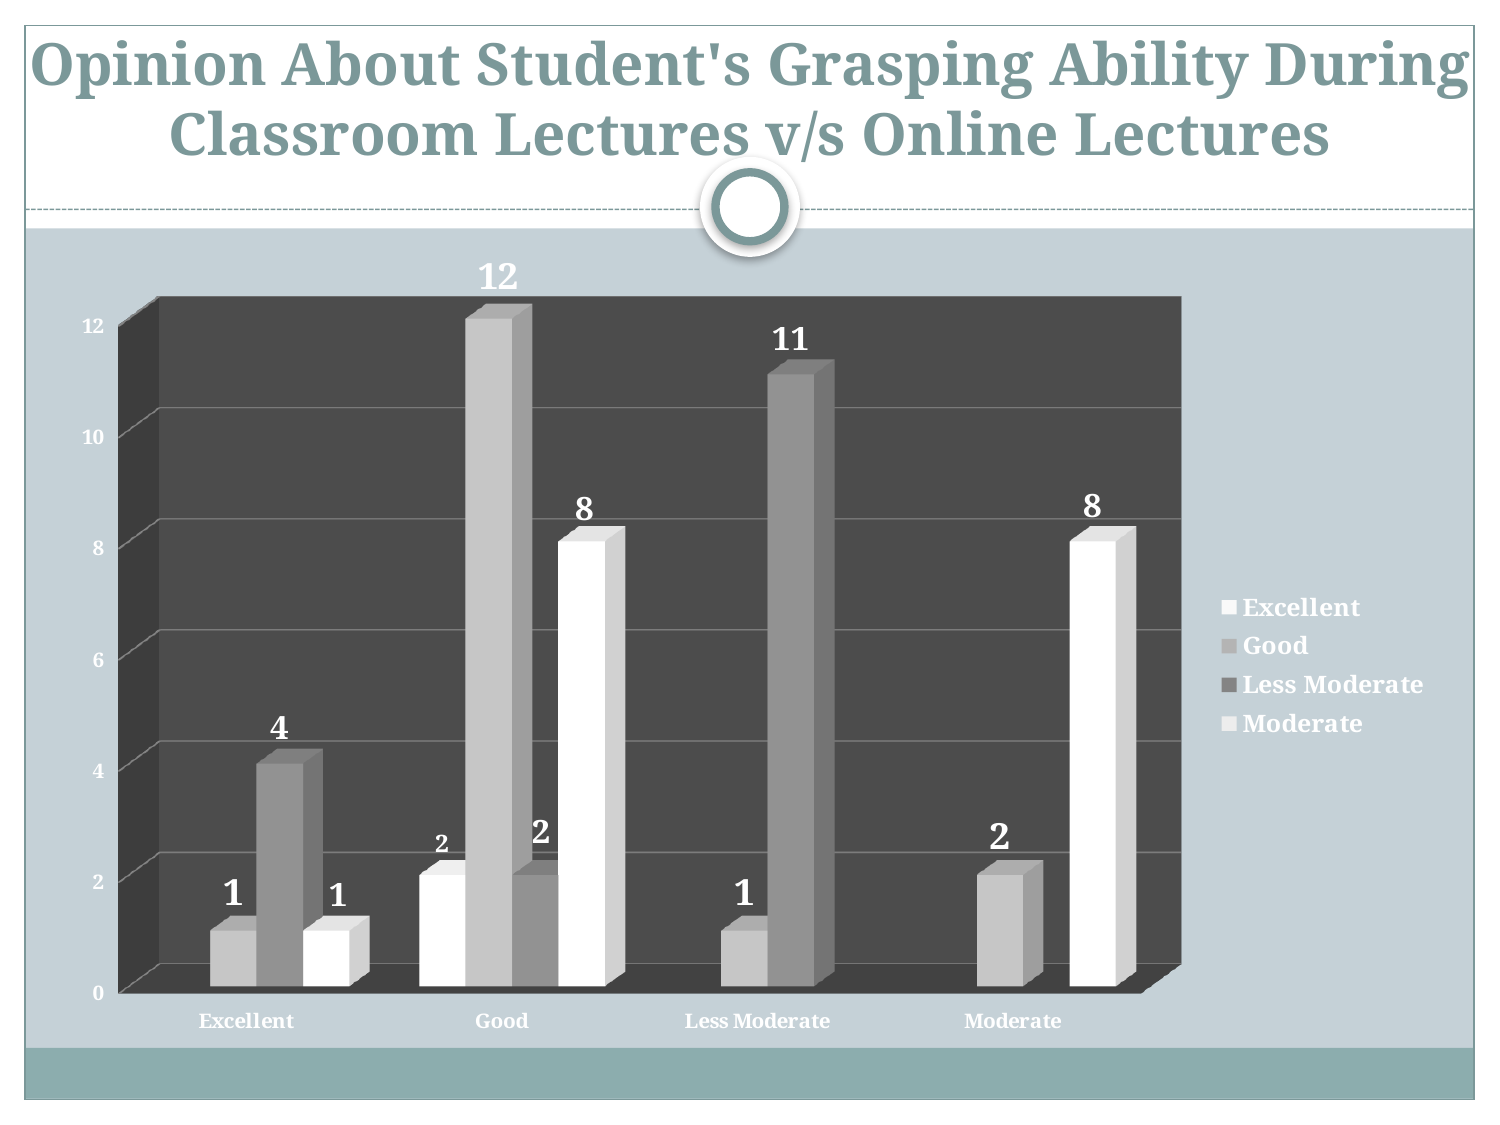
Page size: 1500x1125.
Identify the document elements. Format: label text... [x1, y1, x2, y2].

title Opinion About Student's Grasping Ability During Classroom Lectures v/s Online Lectures [12, 50, 1488, 175]
chart [49, 250, 1445, 1051]
